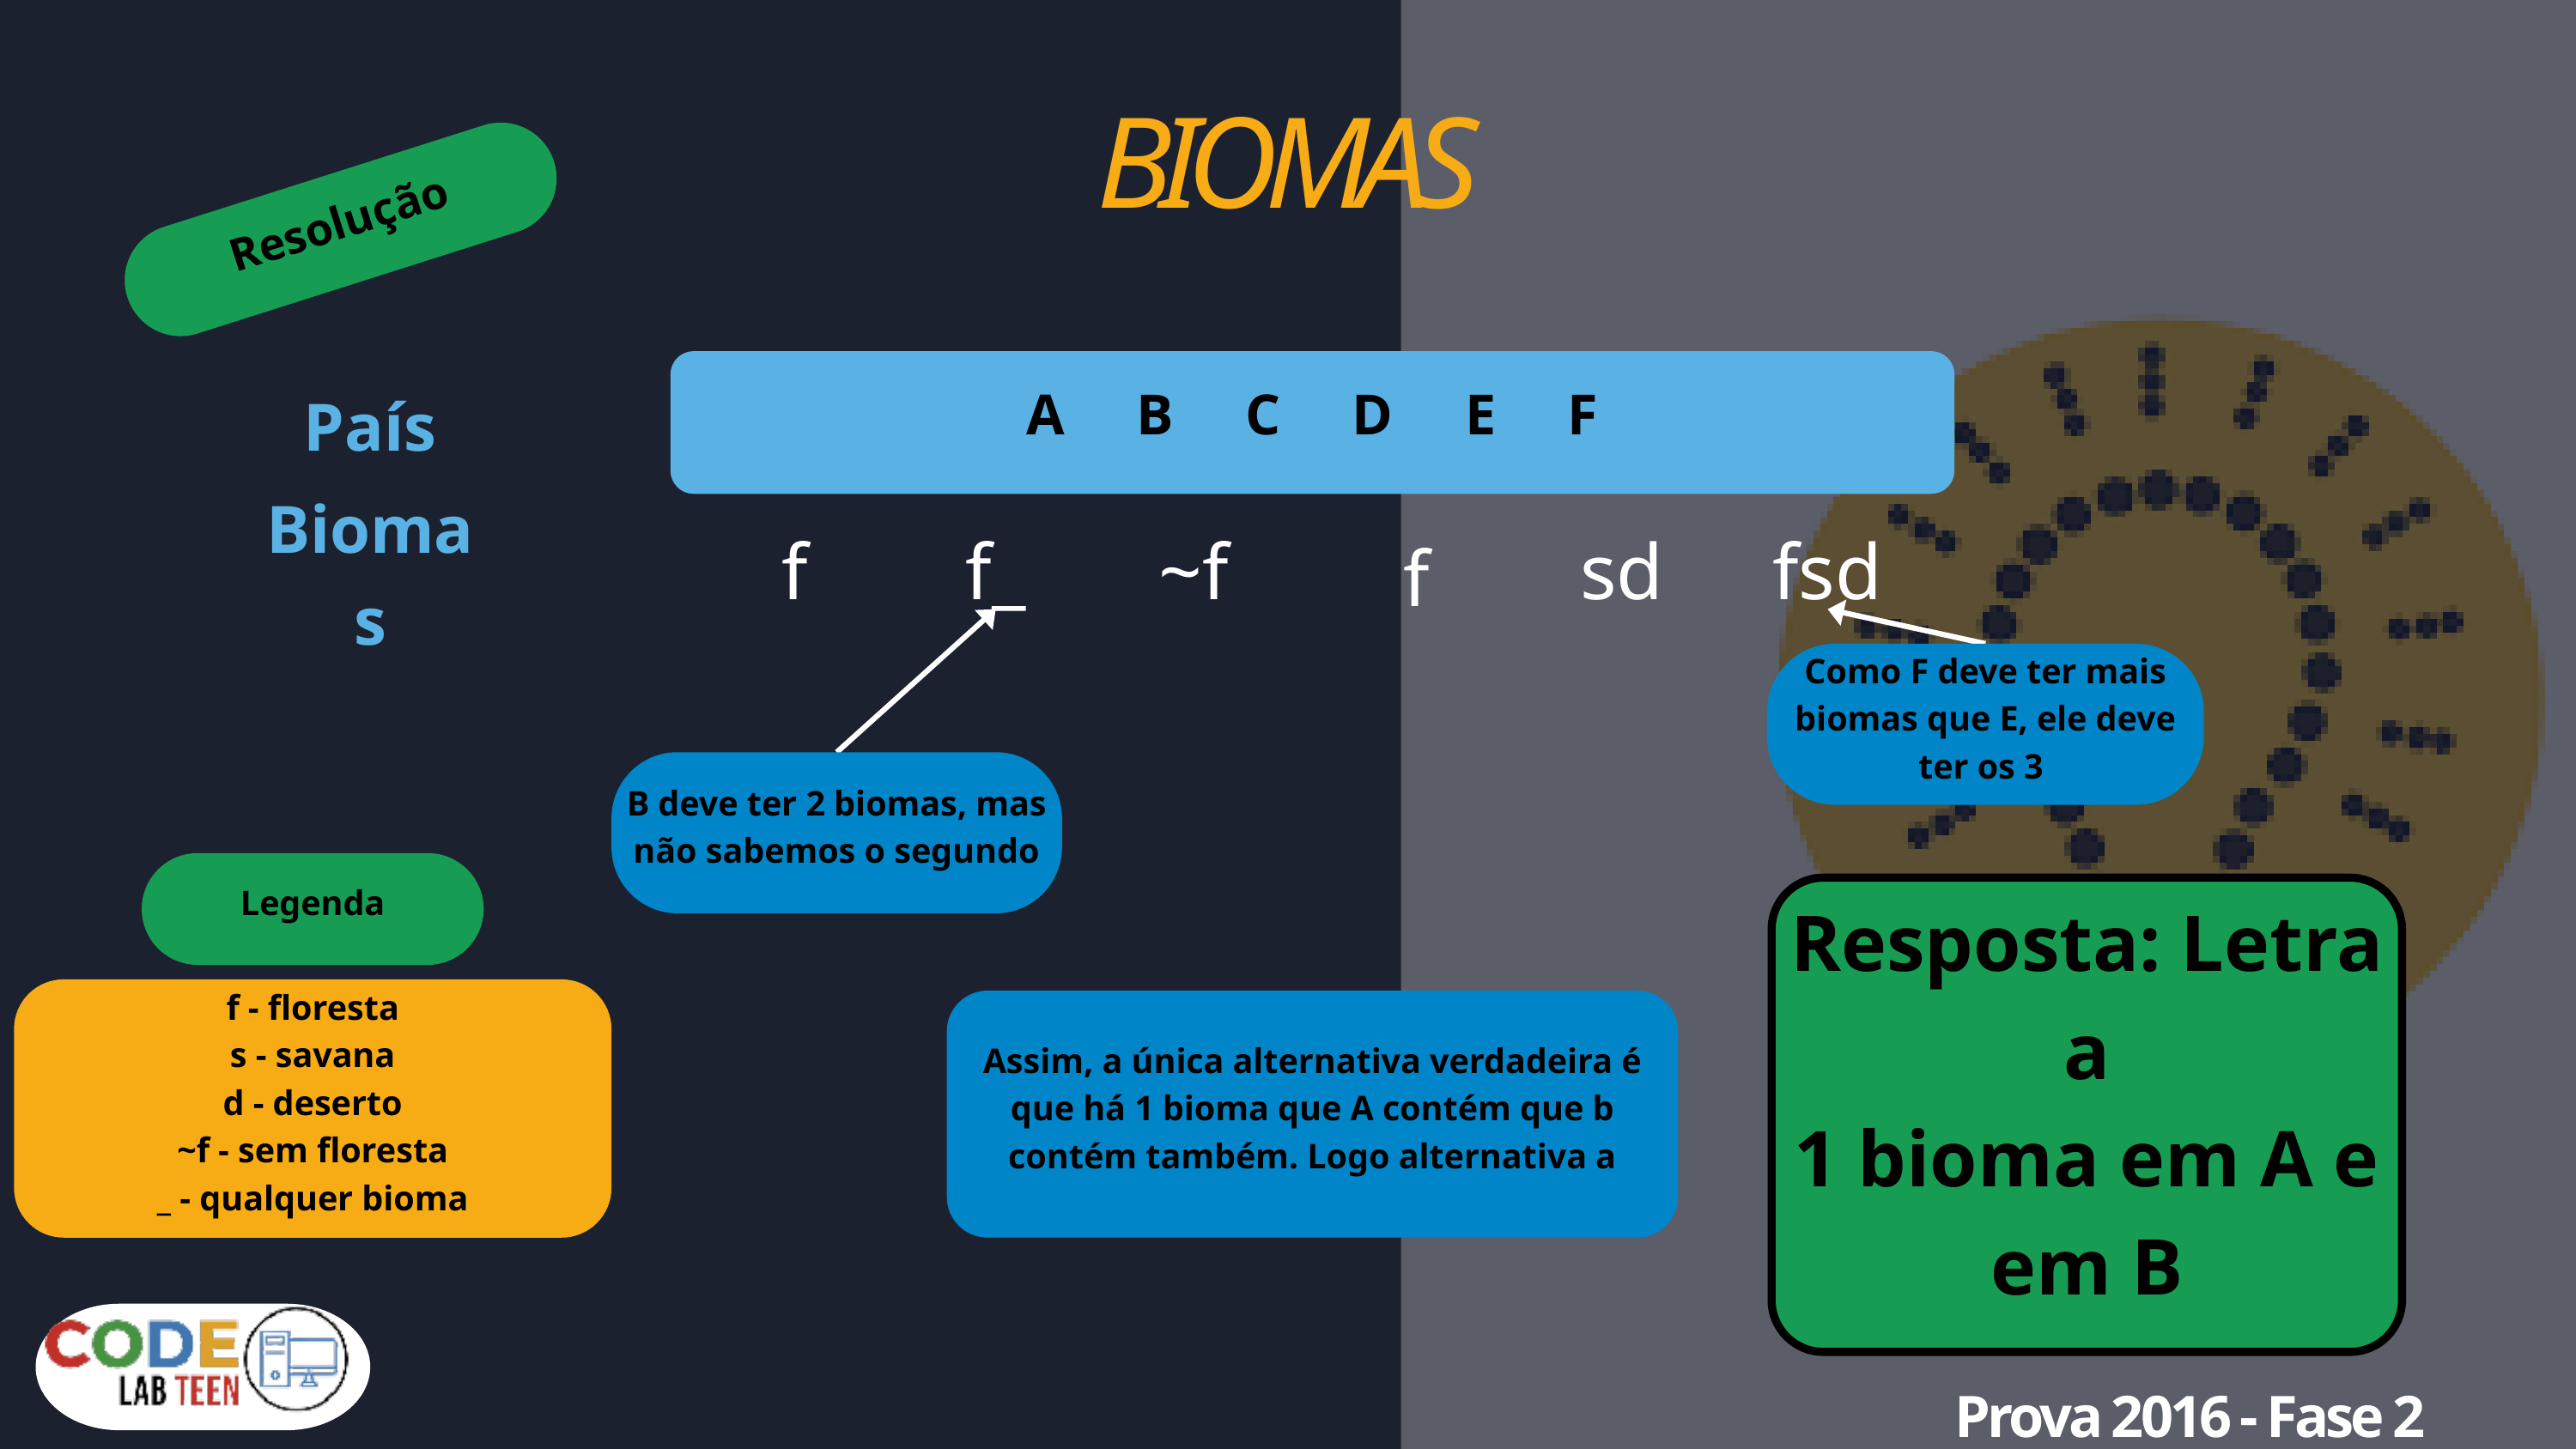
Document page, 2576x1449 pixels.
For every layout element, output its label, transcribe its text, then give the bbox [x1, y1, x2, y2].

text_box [116, 173, 565, 286]
text_box [8, 1284, 398, 1449]
text_box f [779, 507, 811, 615]
text_box BIOMAS [173, 60, 1396, 233]
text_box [611, 751, 1062, 914]
text_box ~f [1156, 507, 1231, 615]
text_box [838, 609, 996, 750]
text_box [946, 990, 1679, 1238]
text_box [141, 852, 484, 966]
text_box f_ [960, 507, 1031, 615]
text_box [14, 979, 612, 1238]
text_box Biomas [250, 475, 490, 658]
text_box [670, 350, 1955, 494]
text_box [1766, 643, 2204, 805]
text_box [1771, 877, 2403, 1353]
text_box País [290, 373, 451, 464]
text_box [1400, 0, 2576, 1449]
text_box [35, 1303, 371, 1431]
